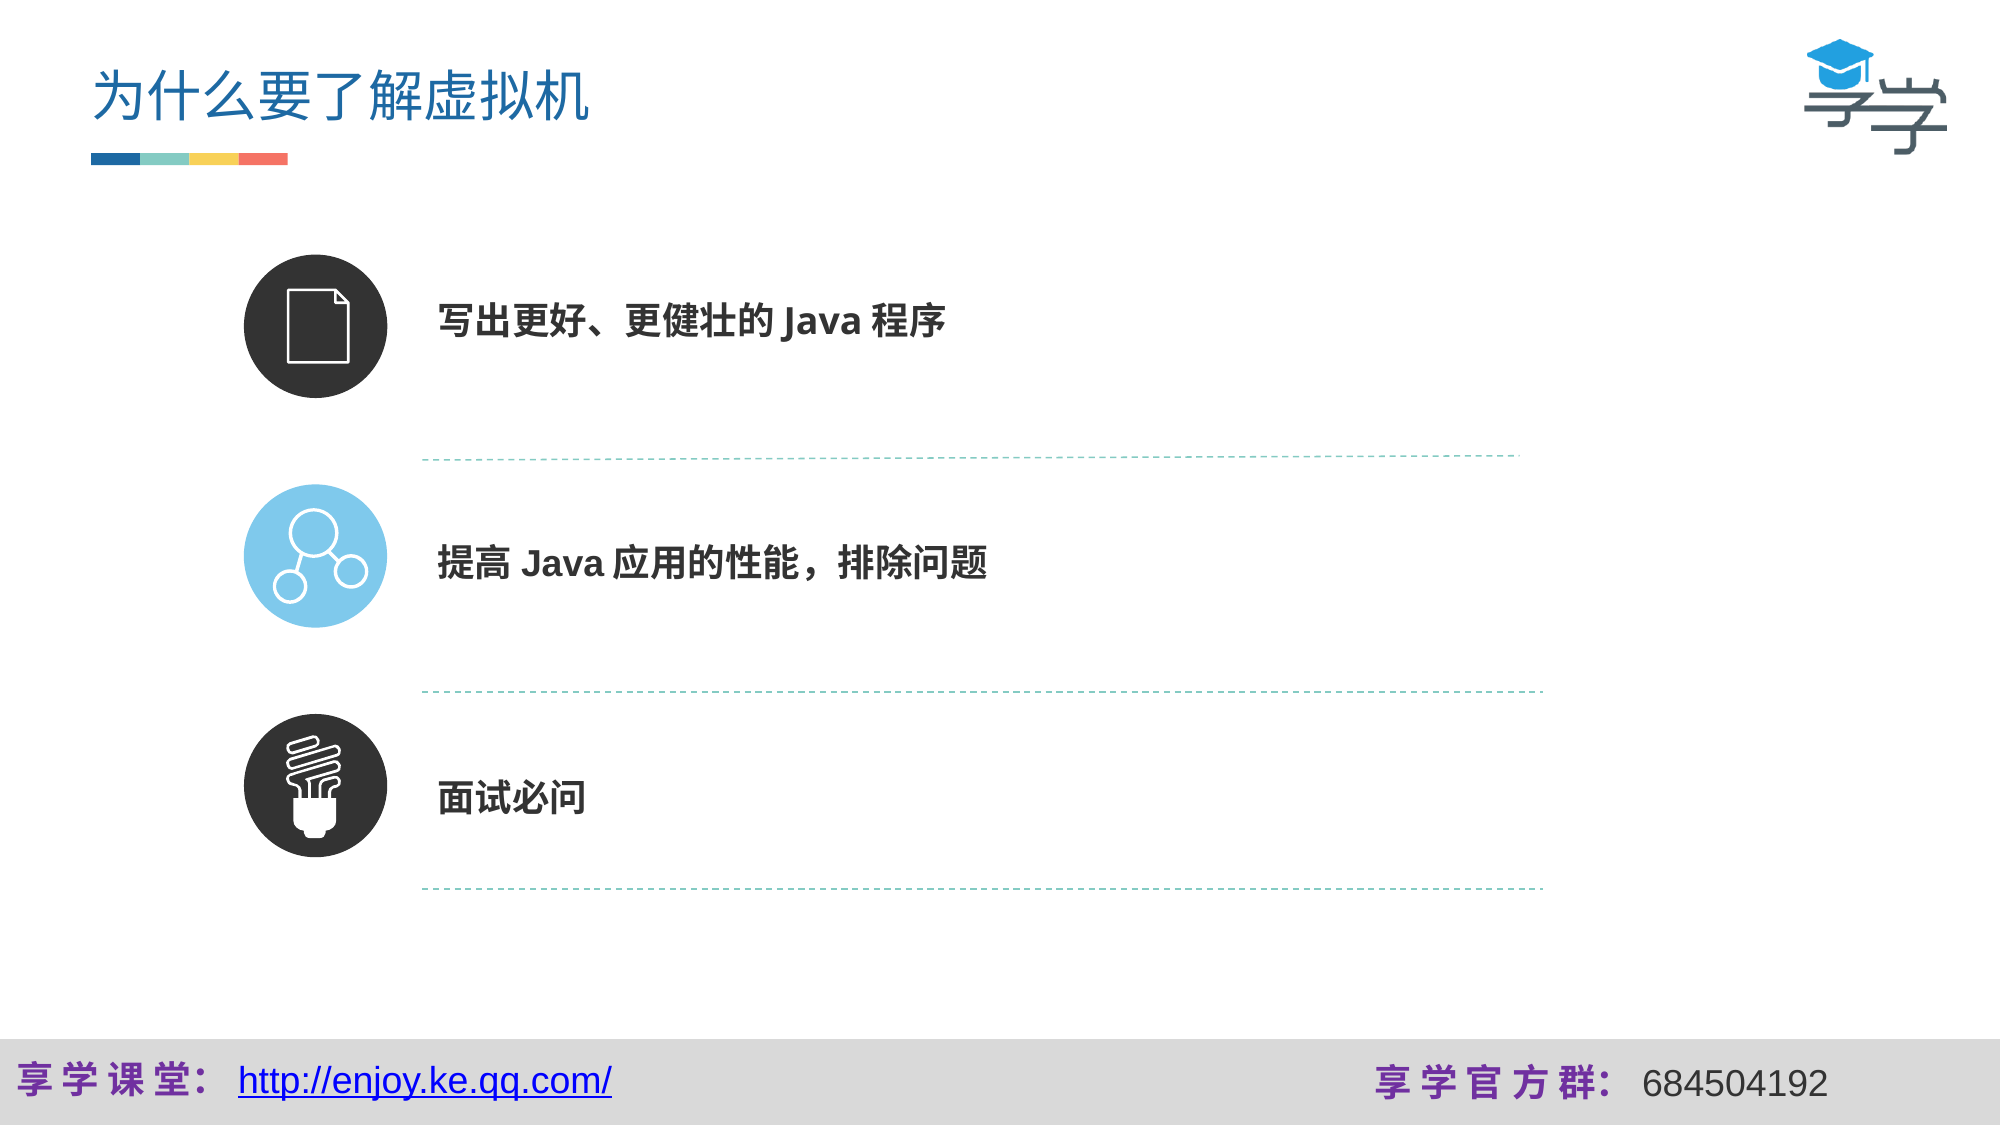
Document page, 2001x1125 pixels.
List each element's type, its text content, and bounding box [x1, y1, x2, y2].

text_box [243, 713, 388, 858]
text_box 写出更好、更健壮的Java程序 [422, 289, 1520, 350]
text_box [422, 455, 1520, 461]
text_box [243, 484, 388, 628]
text_box 提高Java应用的性能，排除问题 [422, 531, 1520, 592]
text_box 面试必问 [422, 766, 1509, 827]
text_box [90, 152, 288, 166]
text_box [243, 254, 388, 399]
text_box 为什么要了解虚拟机 [91, 60, 699, 128]
picture [1799, 20, 1952, 173]
